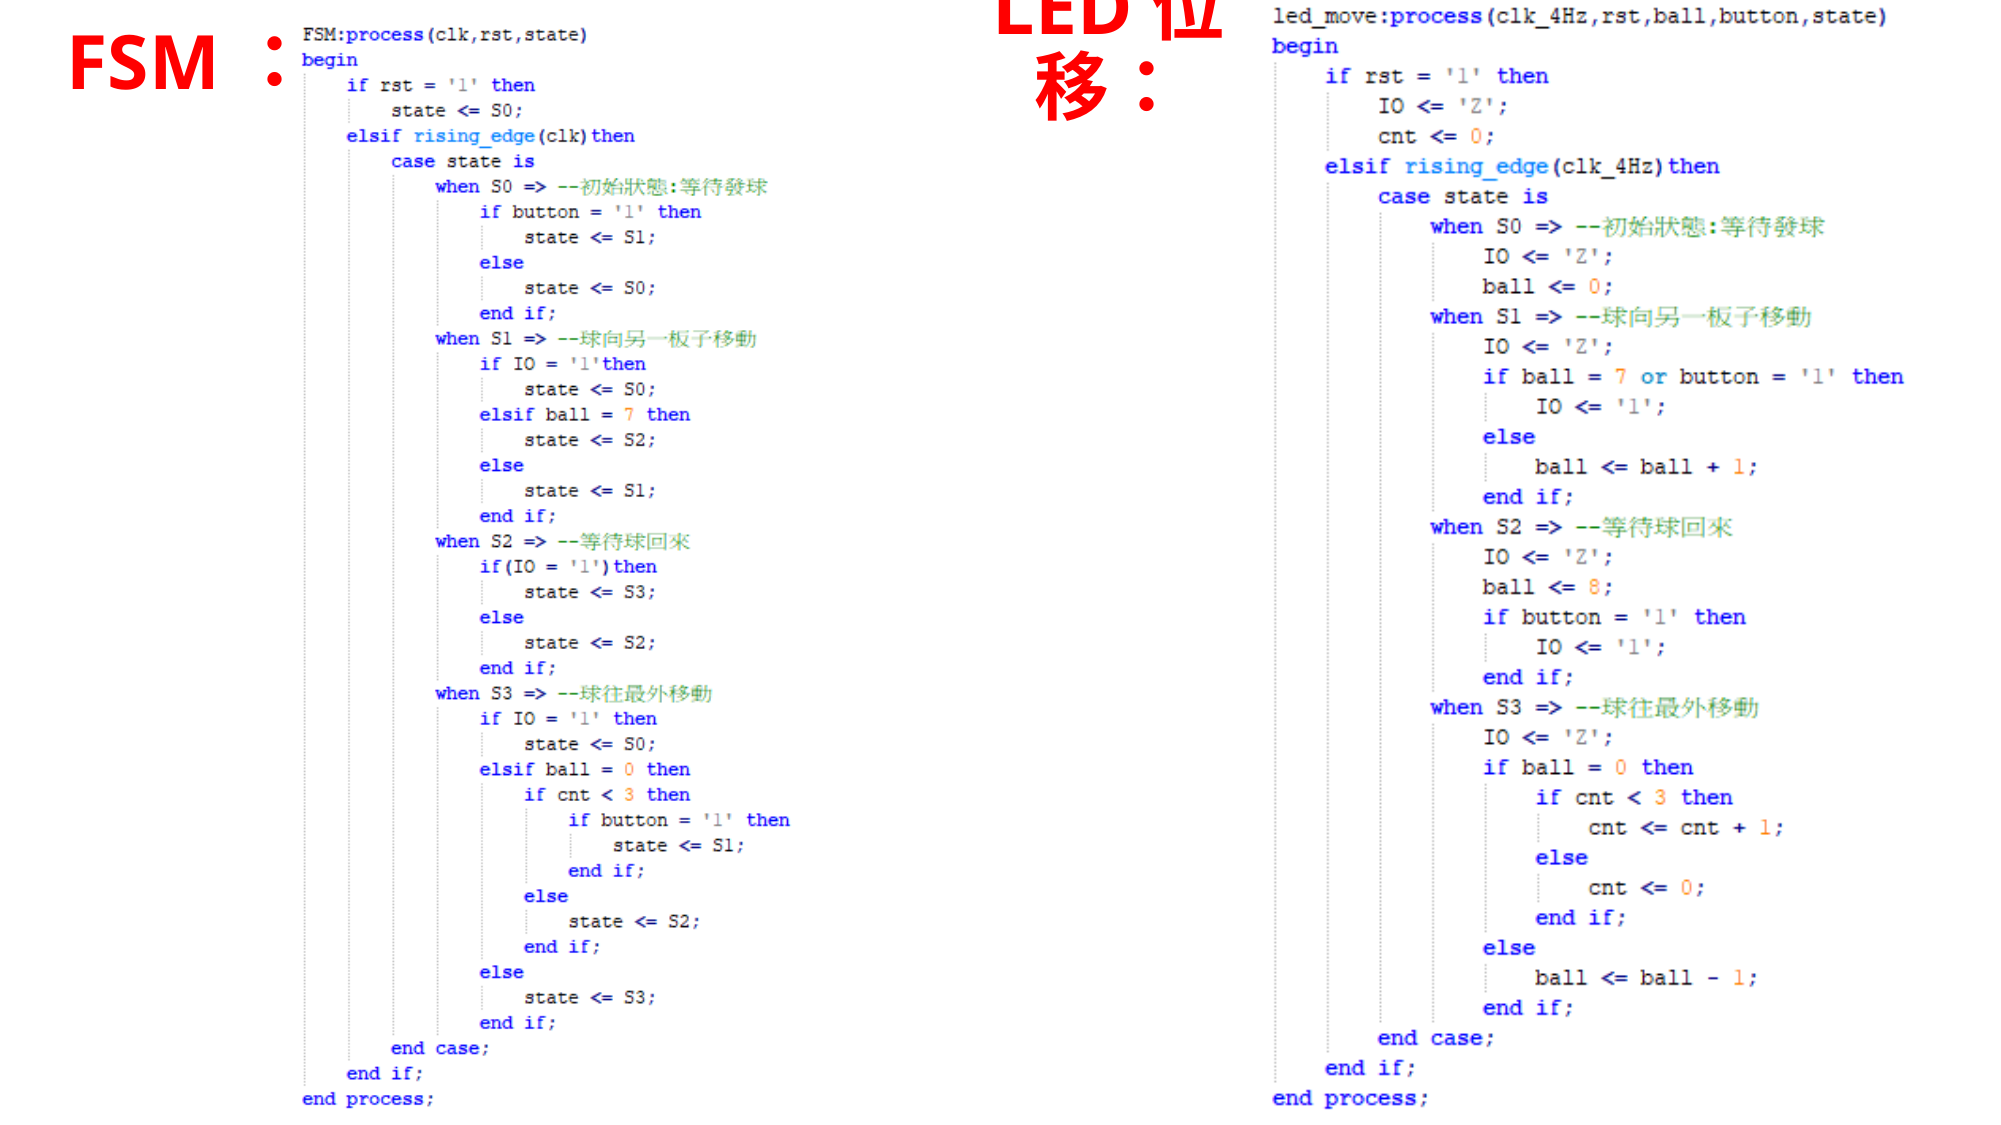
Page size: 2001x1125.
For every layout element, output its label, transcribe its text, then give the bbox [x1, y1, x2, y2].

picture [1271, 0, 2000, 1113]
title FSM： [27, 27, 300, 104]
text_box LED位移： [946, 12, 1271, 89]
picture [300, 17, 844, 1113]
